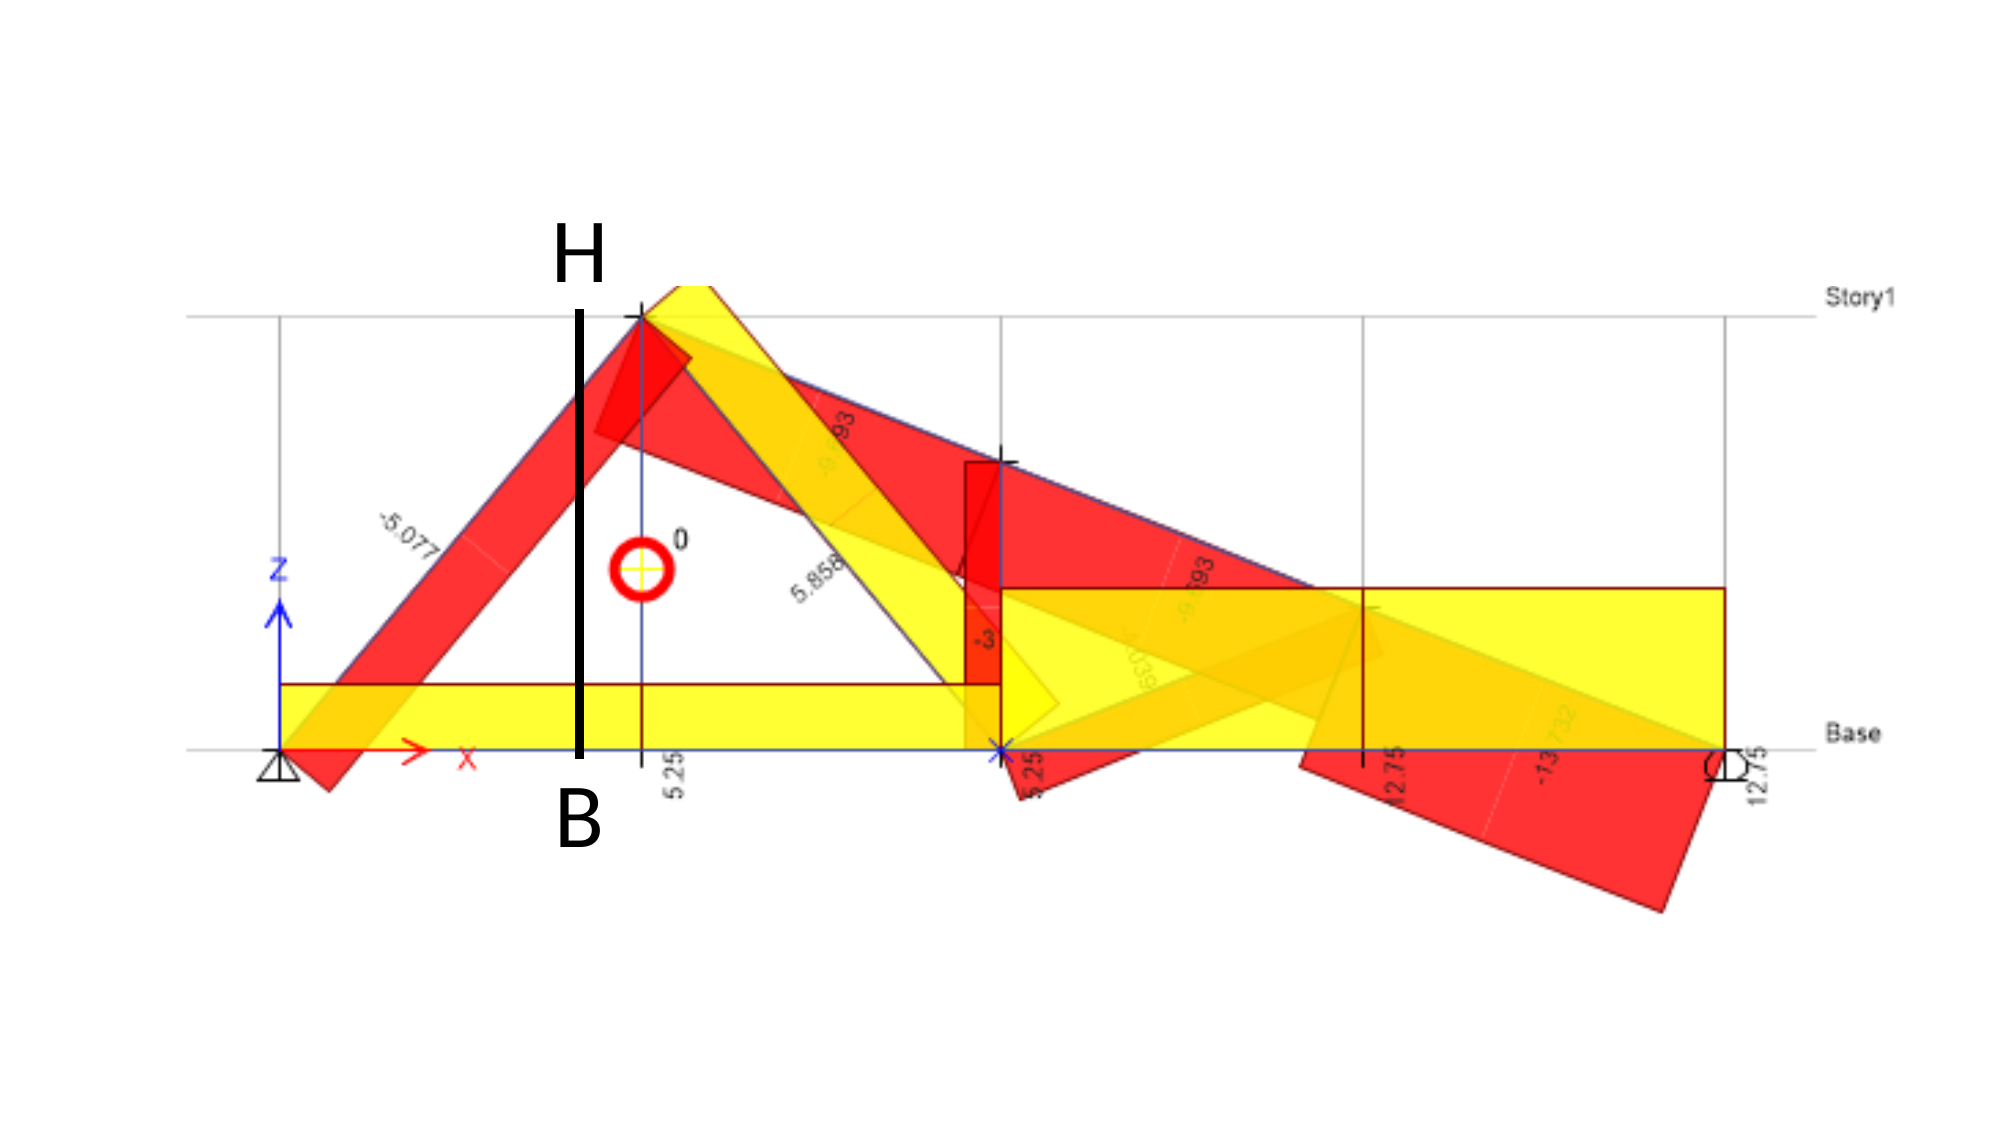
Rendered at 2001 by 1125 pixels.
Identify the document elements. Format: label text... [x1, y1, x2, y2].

picture [186, 286, 1900, 928]
text_box H [536, 182, 622, 286]
